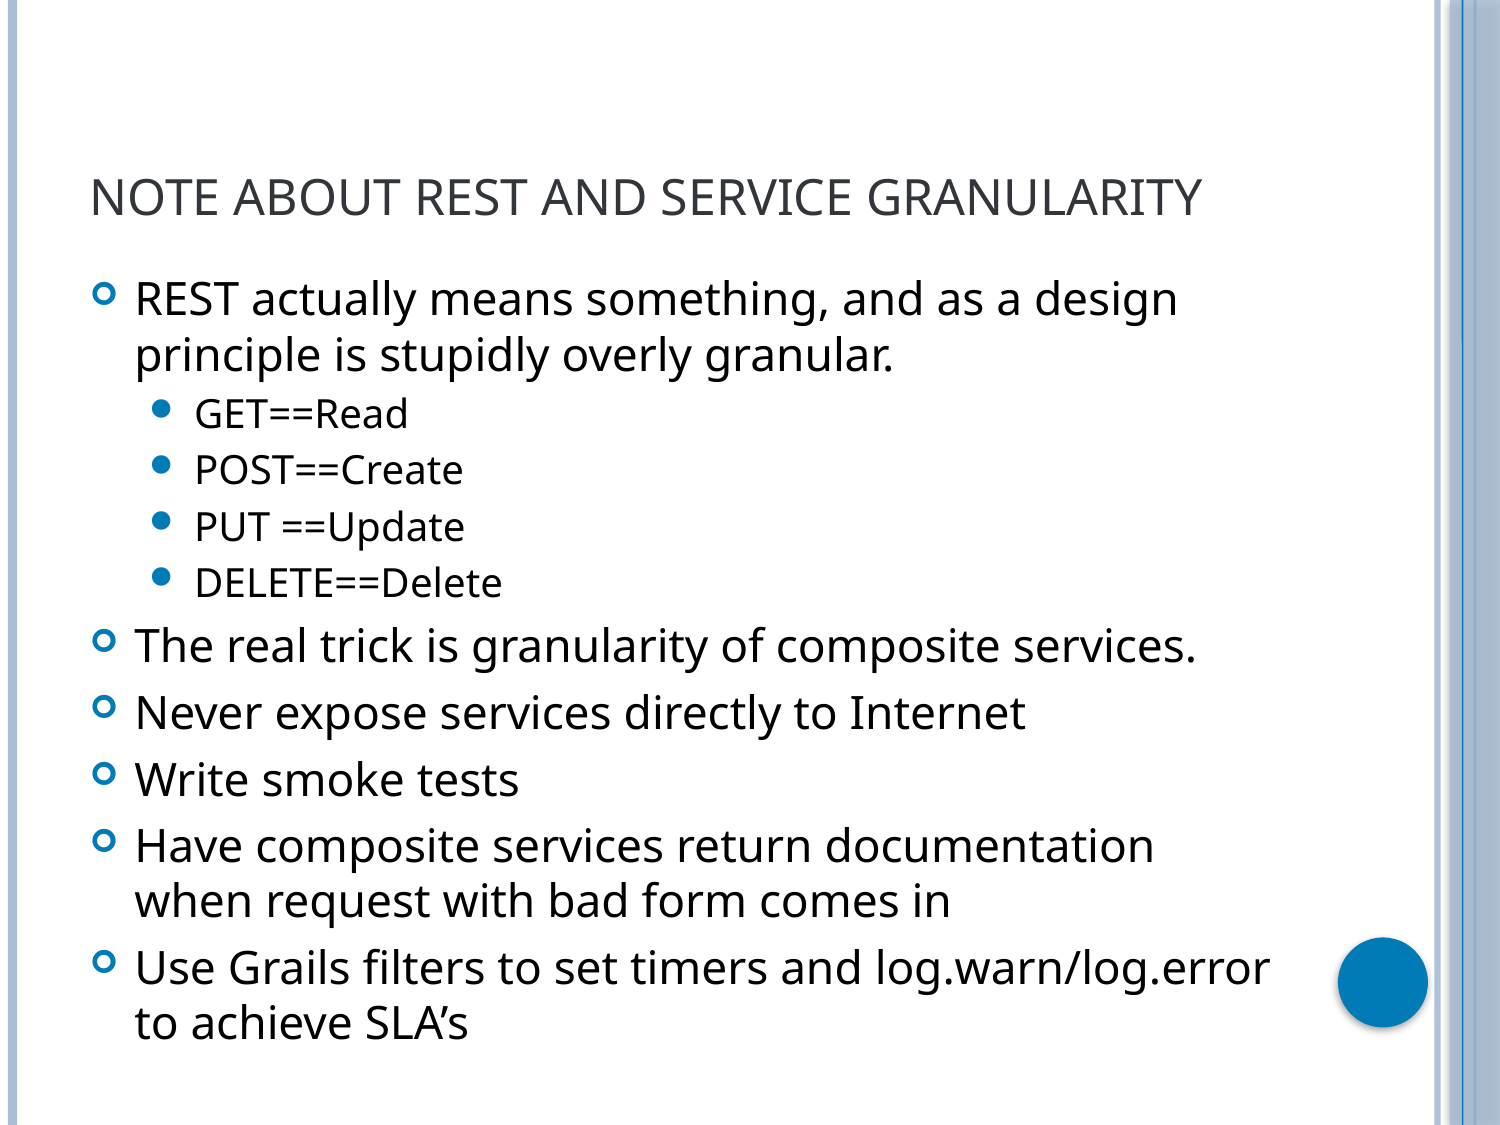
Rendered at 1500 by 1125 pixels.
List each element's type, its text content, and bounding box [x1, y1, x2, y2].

title Note about REST and Service Granularity [75, 45, 1300, 233]
list REST actually means something, and as a design principle is stupidly overly granular. GET==Read POST==Create PUT ==Update DELETE==Delete The real trick is granularity of composite services. Never expose services directly to Internet Write smoke tests Have composite services return documentation when request with bad form comes in Use Grails filters to set timers and log.warn/log.error to achieve SLA’s [75, 262, 1300, 1062]
